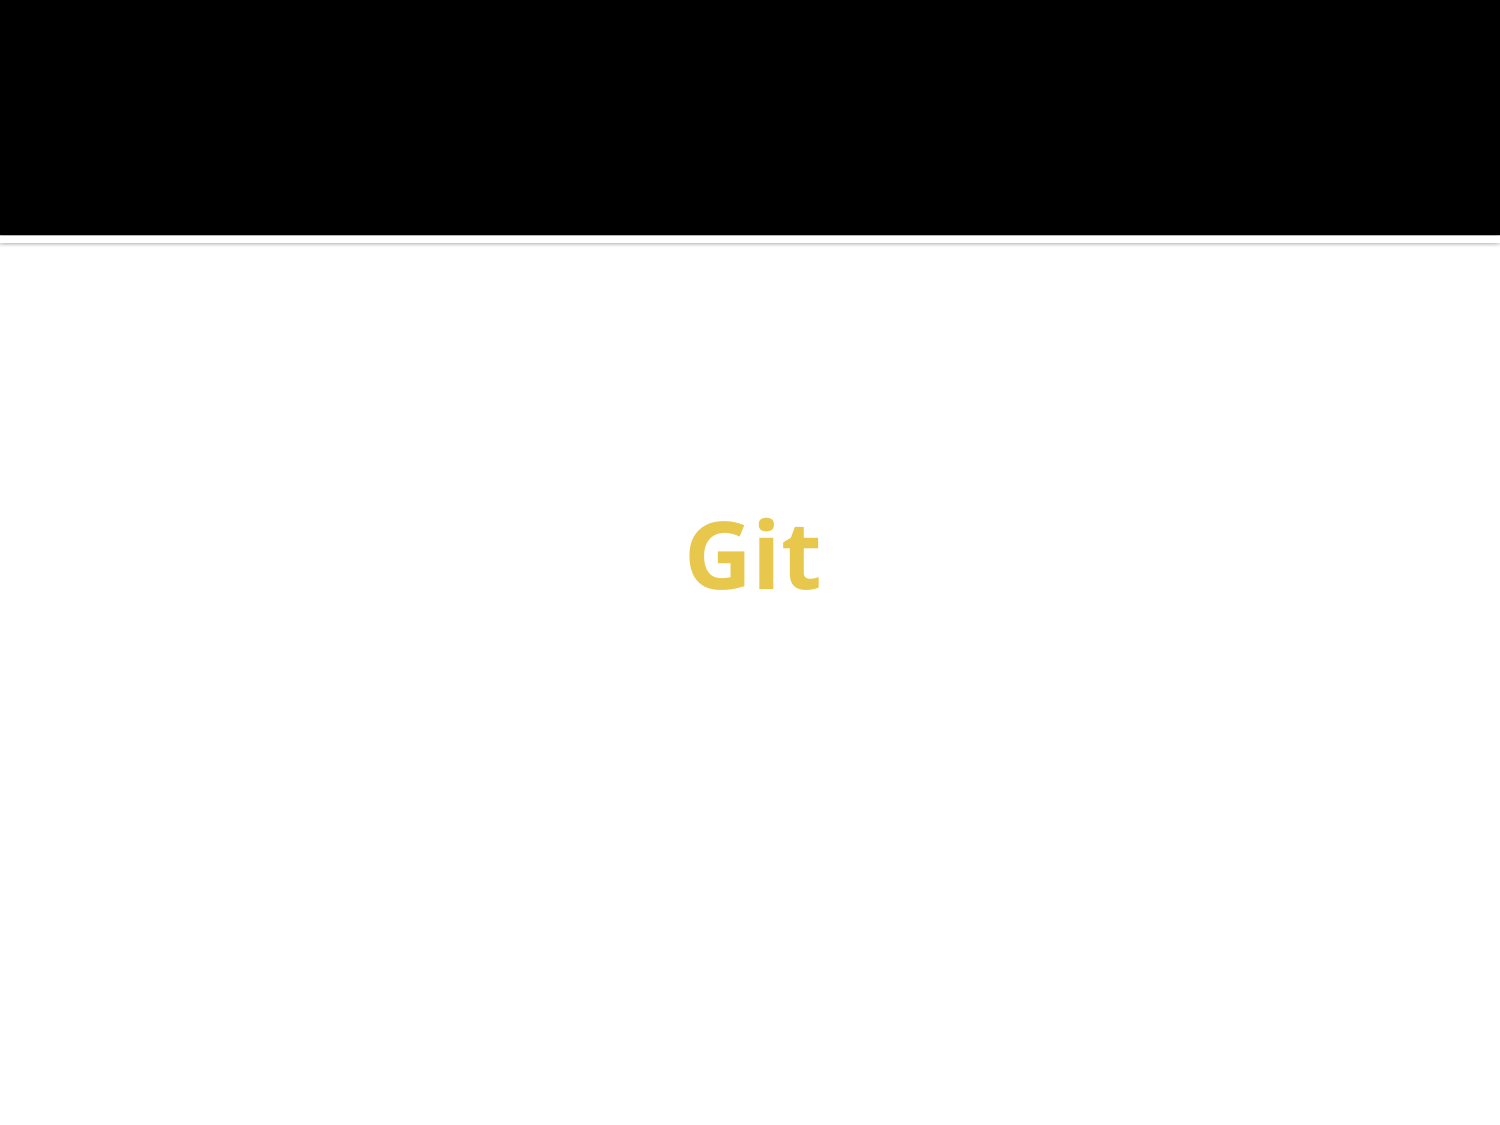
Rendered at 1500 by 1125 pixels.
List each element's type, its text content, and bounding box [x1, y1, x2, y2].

title Git [75, 45, 1425, 1059]
